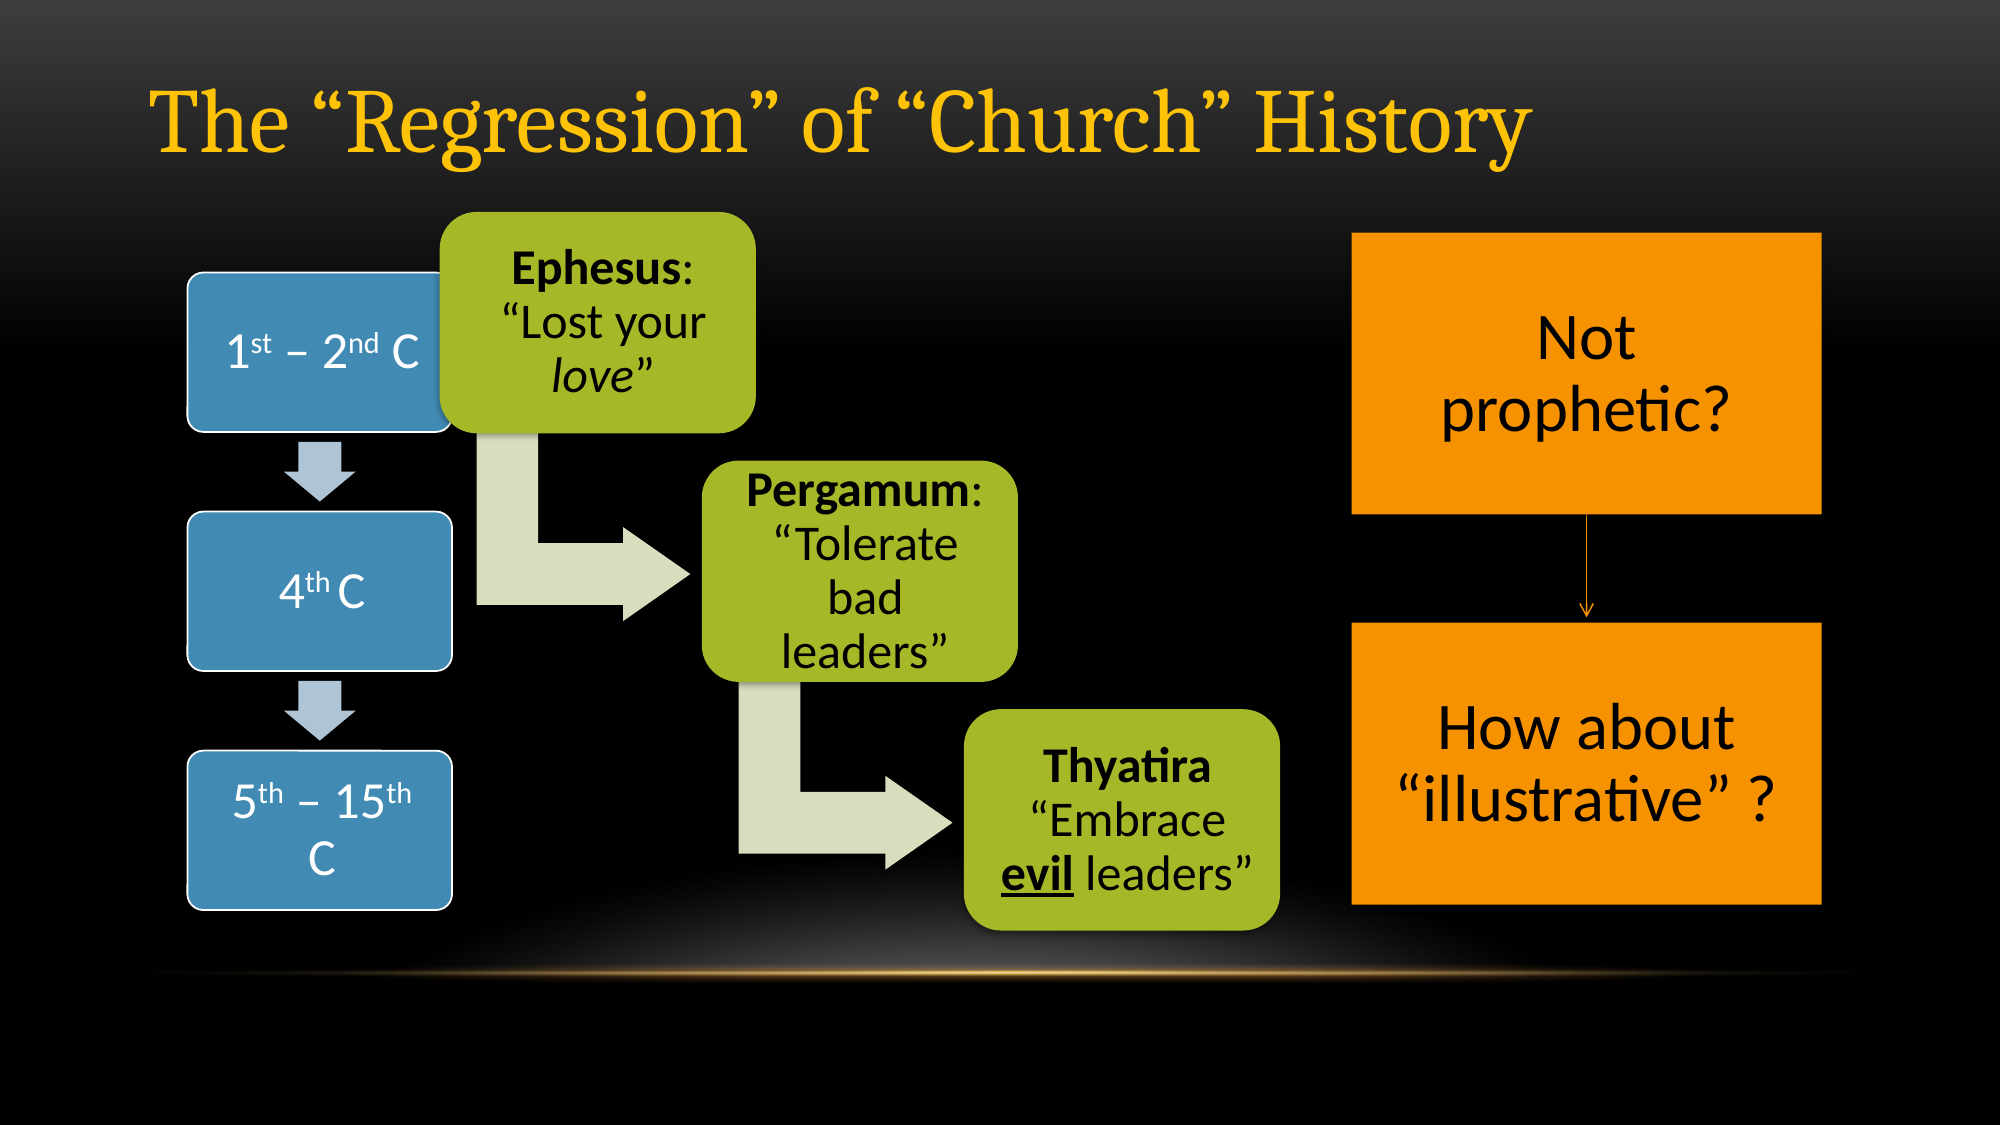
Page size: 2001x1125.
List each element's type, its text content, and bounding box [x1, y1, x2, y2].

picture [0, 0, 2000, 1125]
title The “Regression” of “Church” History [133, 45, 1867, 178]
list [319, 207, 1401, 935]
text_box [1161, 232, 2000, 905]
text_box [187, 272, 313, 911]
